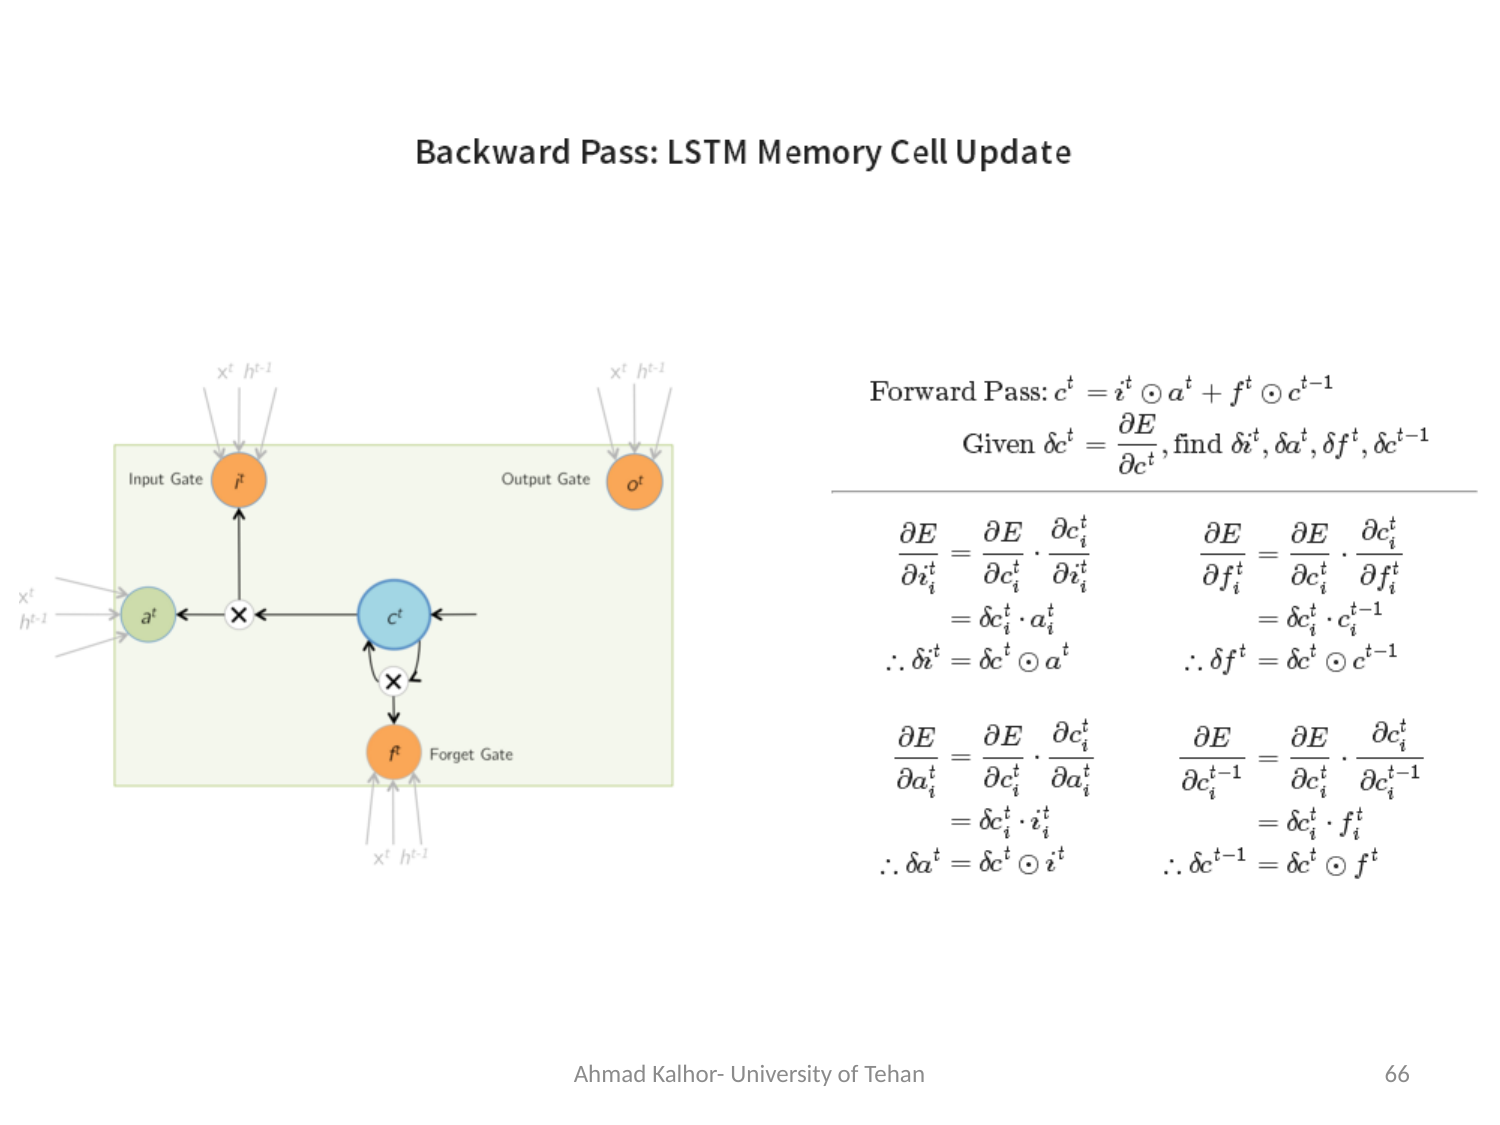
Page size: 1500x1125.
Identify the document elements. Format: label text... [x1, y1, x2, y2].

slide_number 66 [1074, 1042, 1425, 1103]
picture [19, 136, 1481, 928]
footer Ahmad Kalhor- University of Tehan [512, 1042, 988, 1103]
